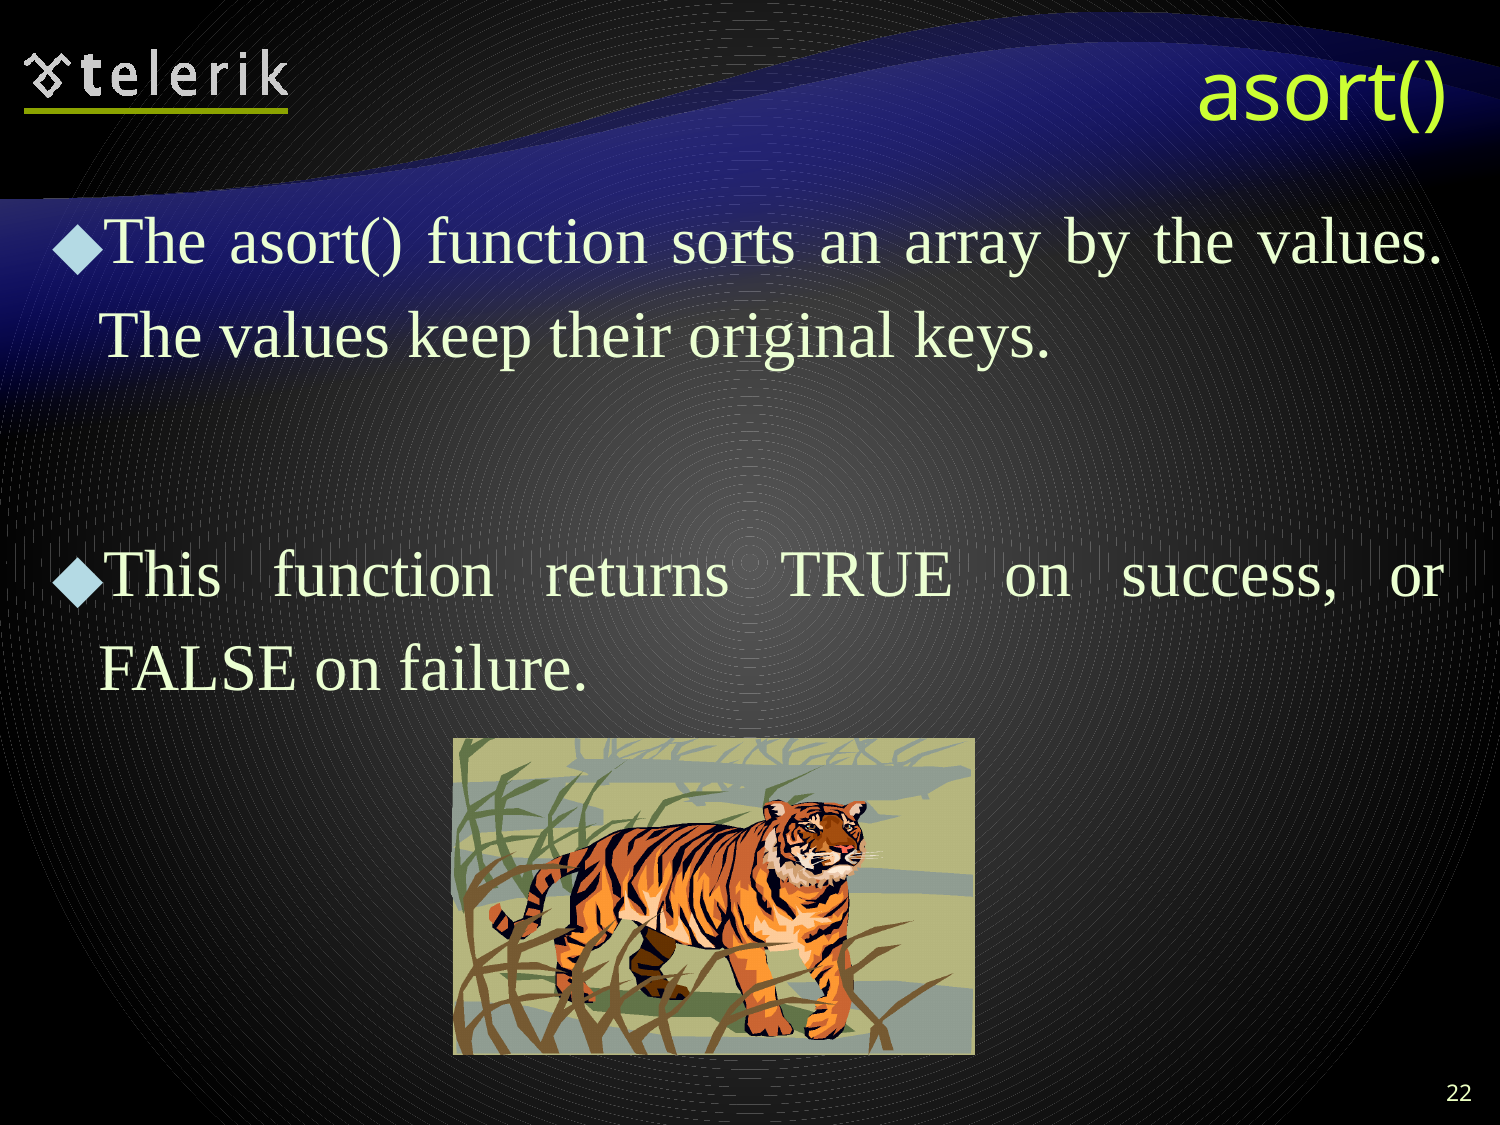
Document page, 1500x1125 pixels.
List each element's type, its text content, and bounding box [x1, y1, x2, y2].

picture [24, 49, 288, 114]
picture [449, 737, 976, 1055]
list The asort() function sorts an array by the values. The values keep their original keys. This function returns TRUE on success, or FALSE on failure. [37, 174, 1463, 1100]
title asort() [300, 12, 1463, 163]
slide_number 22 [1412, 1074, 1488, 1113]
